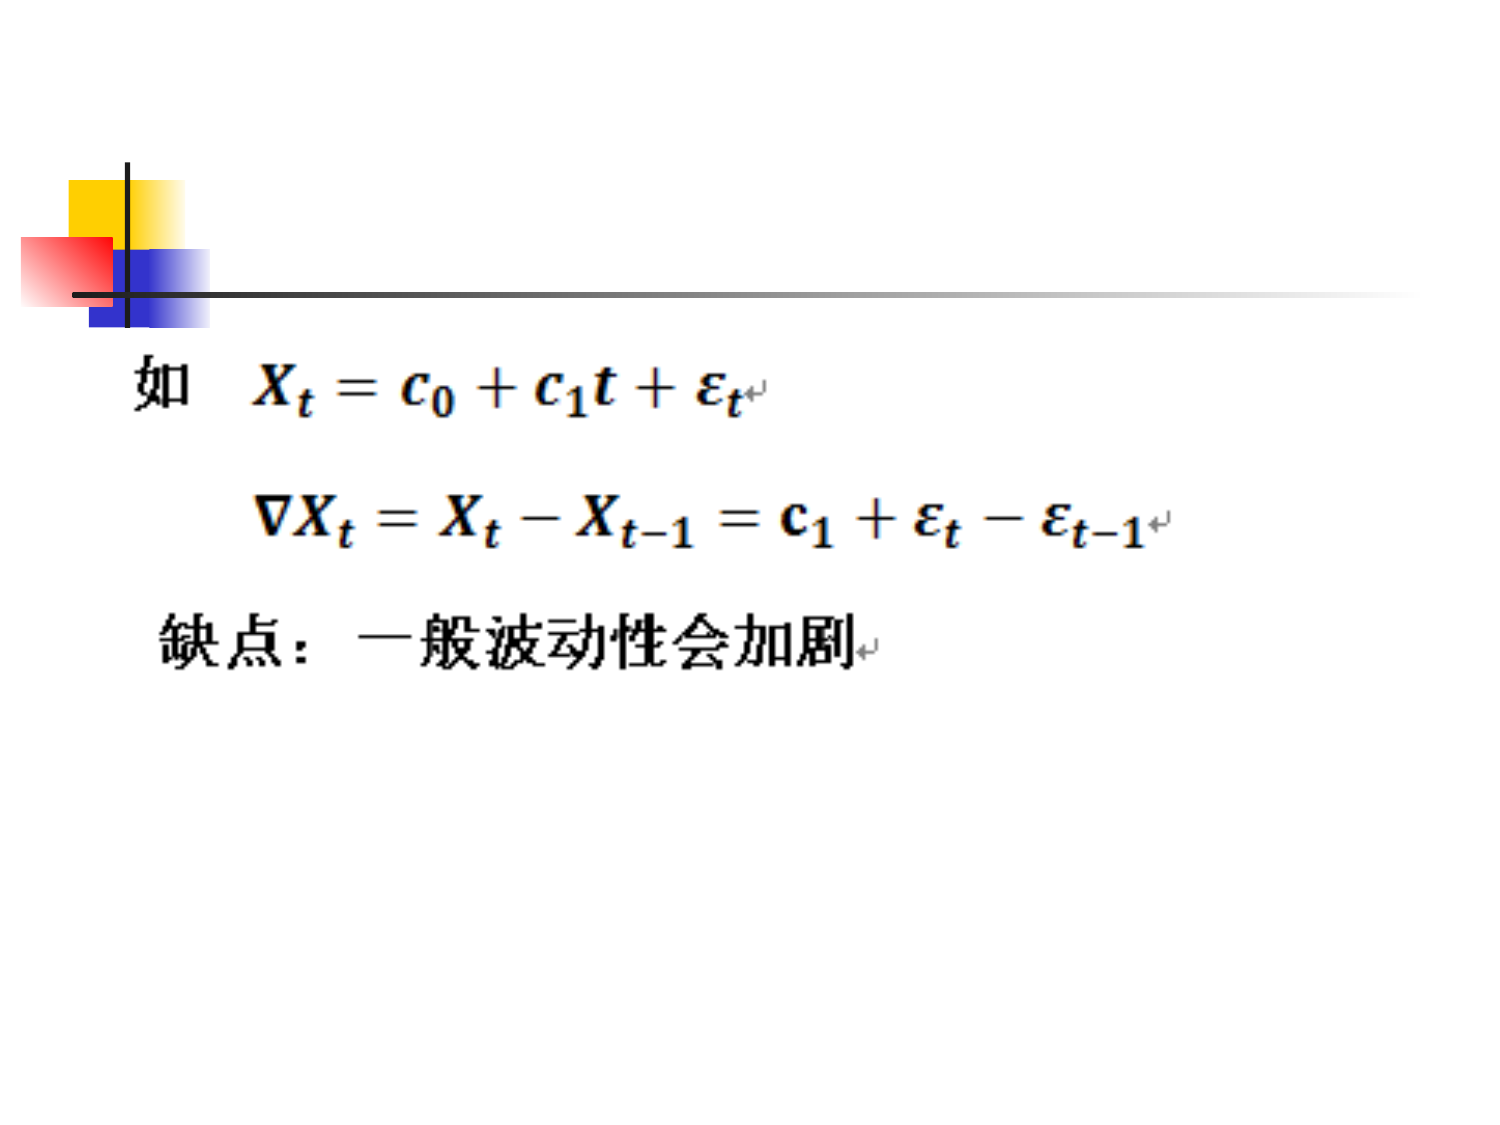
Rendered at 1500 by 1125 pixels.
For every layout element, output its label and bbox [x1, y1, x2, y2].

list [116, 327, 1196, 714]
